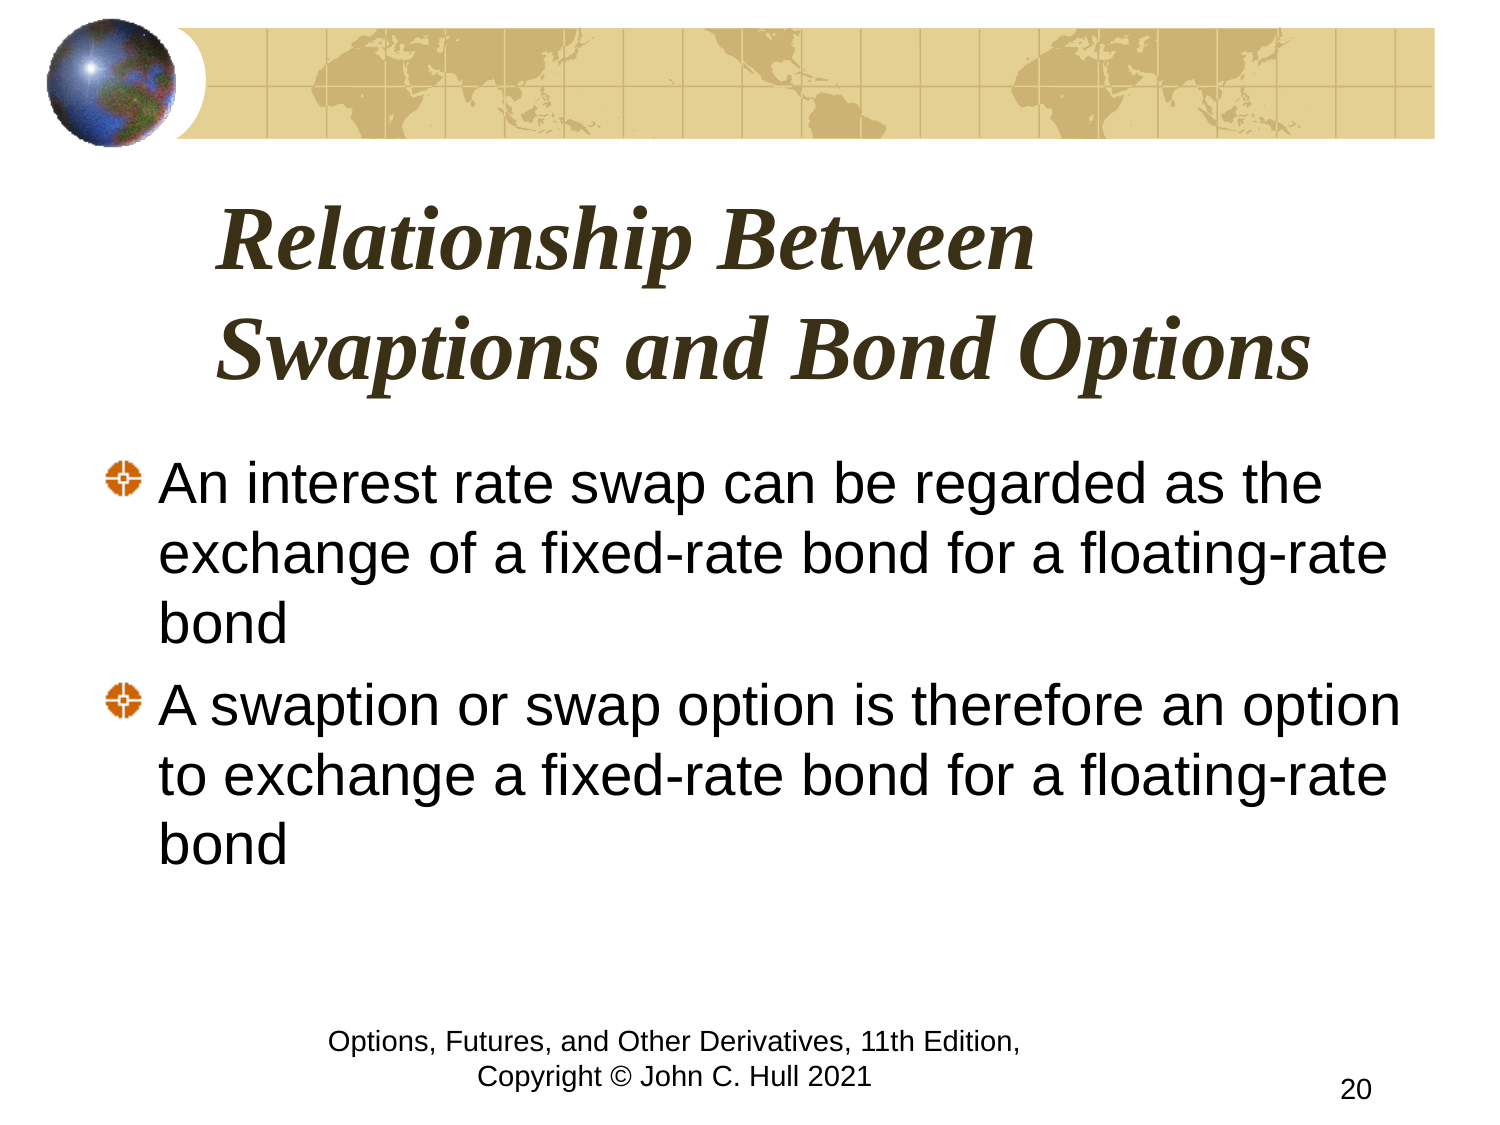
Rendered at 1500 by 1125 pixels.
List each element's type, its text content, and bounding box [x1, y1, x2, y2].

picture [102, 681, 144, 723]
picture [42, 14, 190, 151]
footer Options, Futures, and Other Derivatives, 11th Edition, Copyright © John C. Hull 2021 [262, 1024, 1088, 1101]
list An interest rate swap can be regarded as the exchange of a fixed-rate bond for a floating-rate bond A swaption or swap option is therefore an option to exchange a fixed-rate bond for a floating-rate bond [87, 437, 1428, 1008]
picture [102, 459, 144, 501]
slide_number 20 [1074, 1037, 1388, 1113]
title Relationship Between Swaptions and Bond Options [200, 149, 1388, 425]
